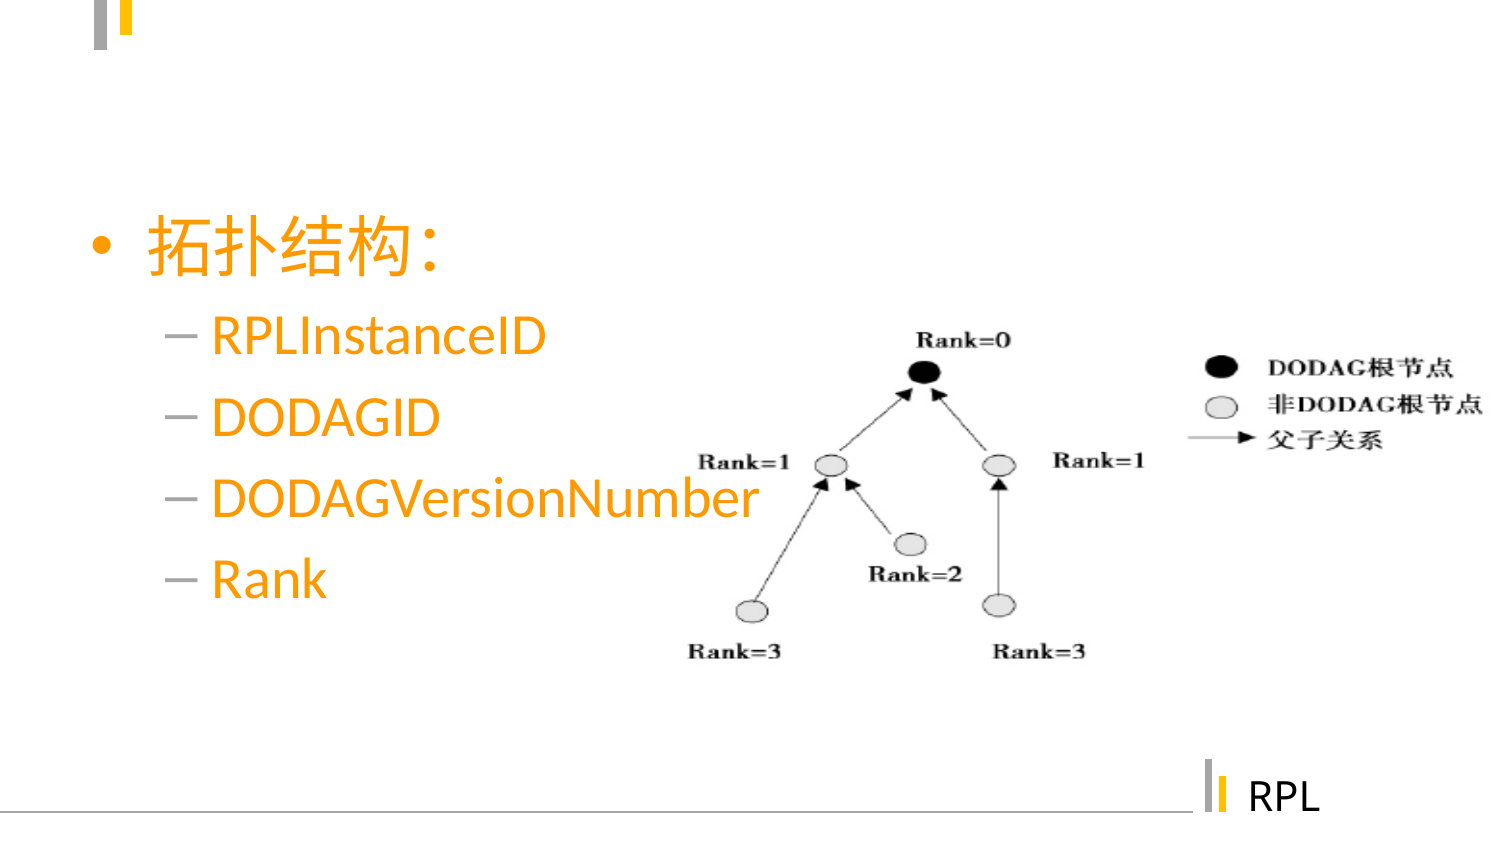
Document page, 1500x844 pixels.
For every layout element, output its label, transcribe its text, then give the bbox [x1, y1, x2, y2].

picture [615, 315, 1500, 680]
list 拓扑结构： RPLInstanceID DODAGID DODAGVersionNumber Rank [75, 196, 1425, 754]
